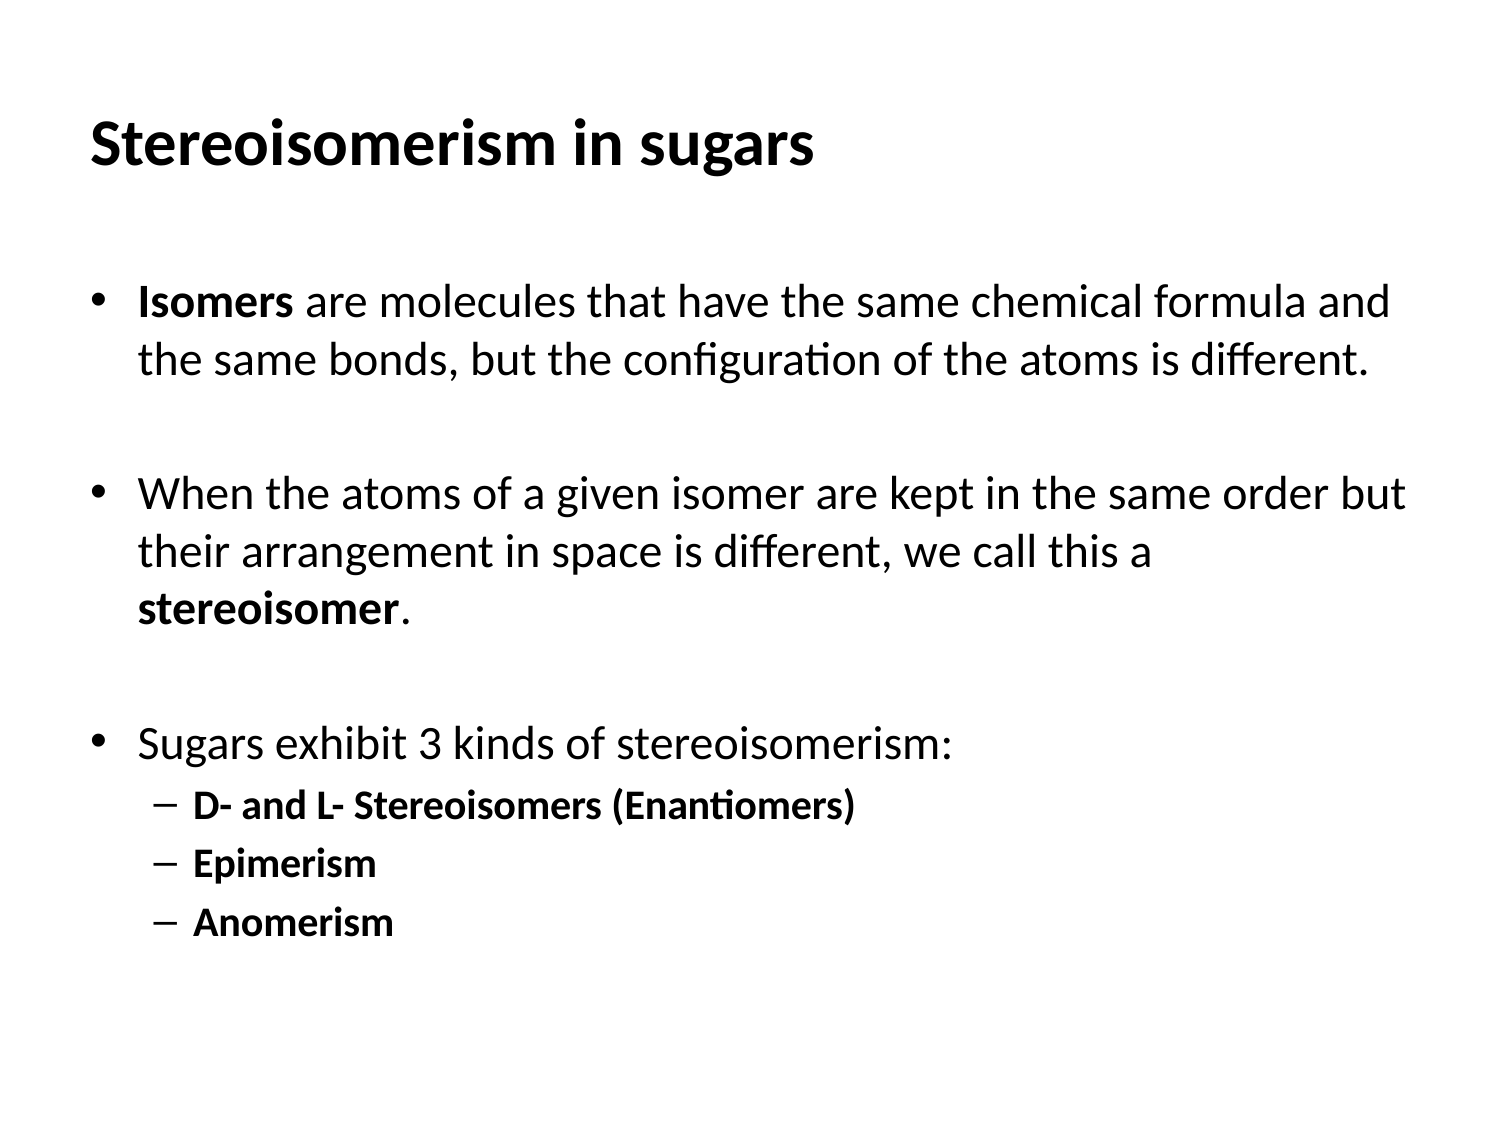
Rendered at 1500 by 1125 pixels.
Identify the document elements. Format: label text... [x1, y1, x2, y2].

list Isomers are molecules that have the same chemical formula and the same bonds, but the configuration of the atoms is different. When the atoms of a given isomer are kept in the same order but their arrangement in space is different, we call this a stereoisomer. Sugars exhibit 3 kinds of stereoisomerism: D- and L- Stereoisomers (Enantiomers) Epimerism Anomerism [75, 262, 1425, 1005]
title Stereoisomerism in sugars [75, 45, 1425, 233]
